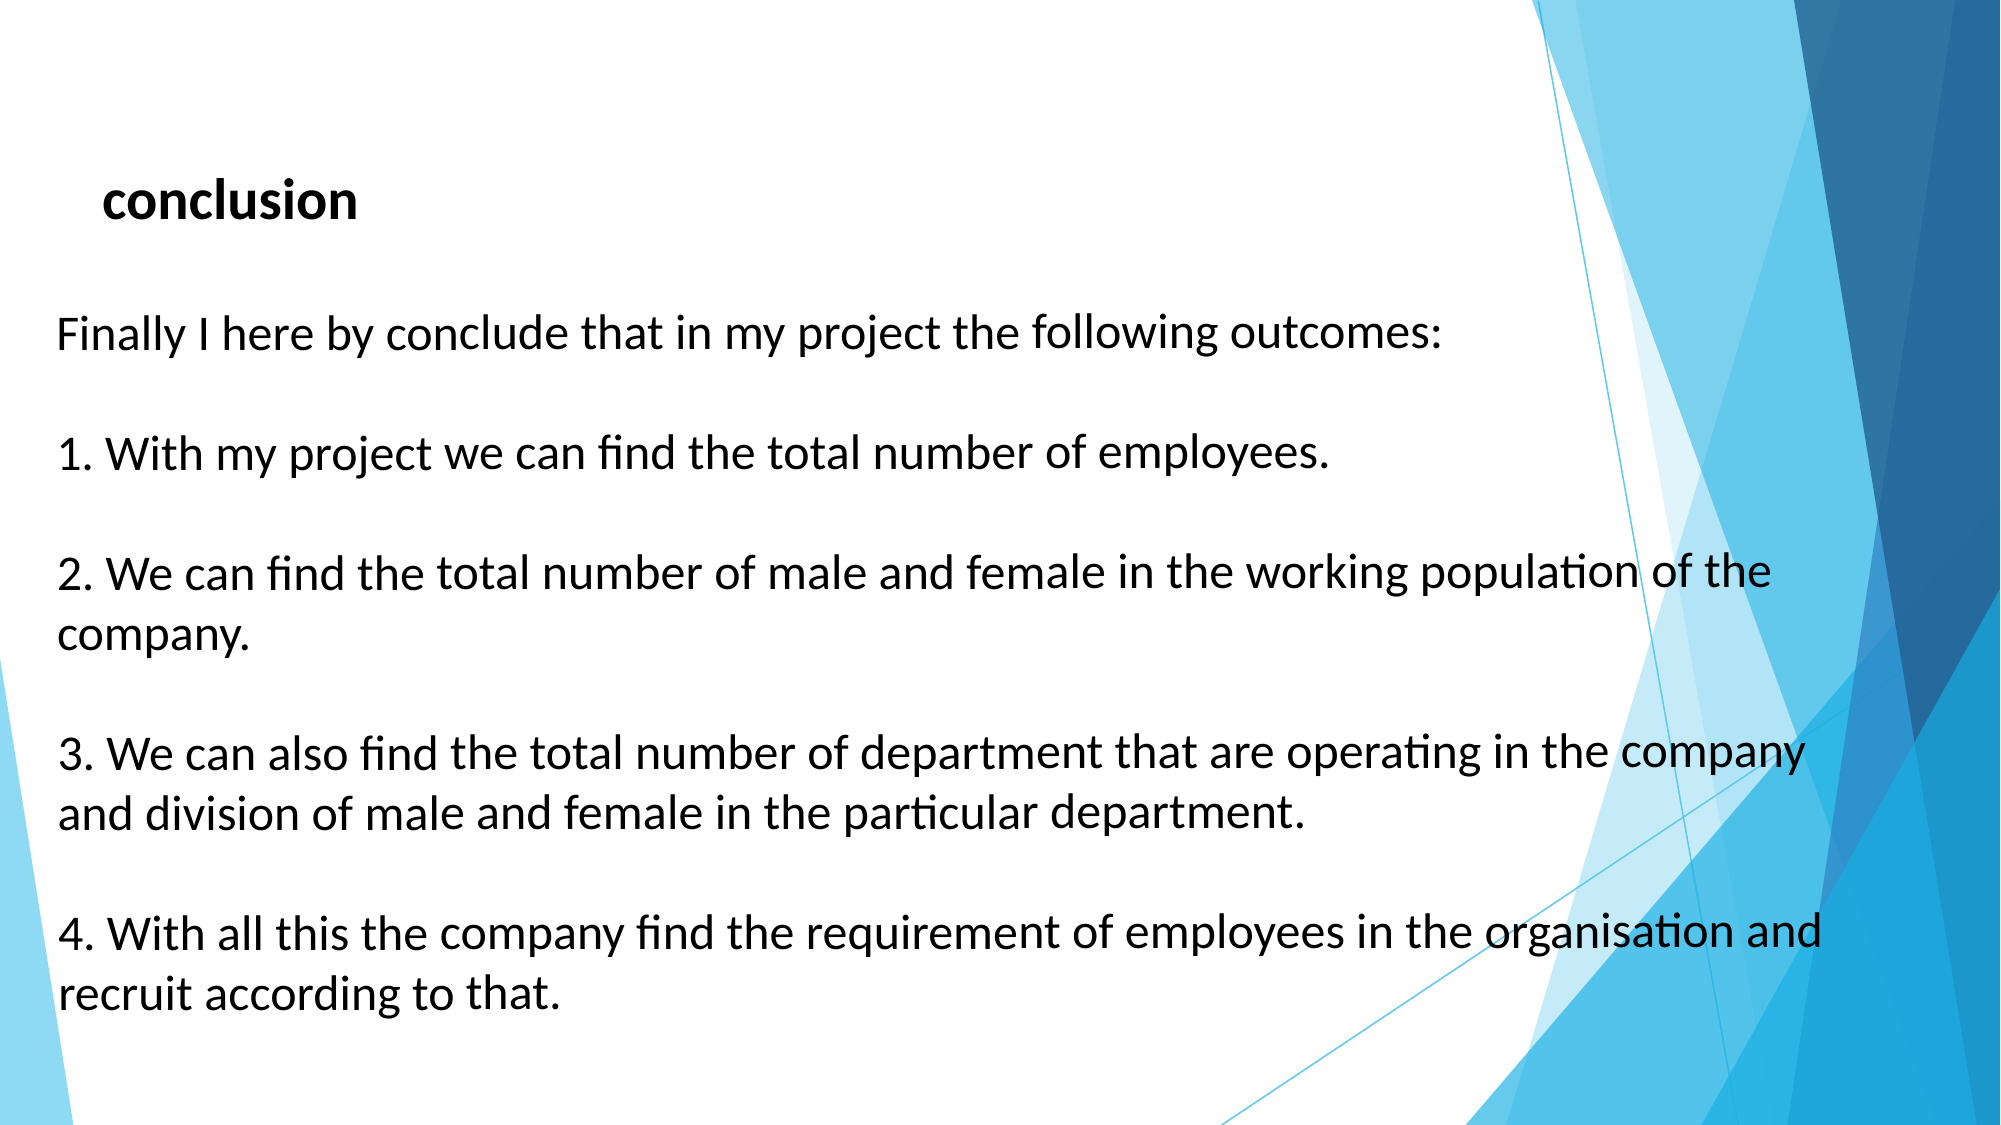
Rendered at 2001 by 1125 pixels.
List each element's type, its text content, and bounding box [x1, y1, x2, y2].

title conclusion [100, 158, 1804, 293]
text_box Finally I here by conclude that in my project the following outcomes: 1. With my project we can find the total number of employees. 2. We can find the total number of male and female in the working population of the company. 3. We can also find the total number of department that are operating in the company and division of male and female in the particular department. 4. With all this the company find the requirement of employees in the organisation and recruit according to that. [40, 287, 1893, 1029]
text_box [896, 460, 1104, 520]
